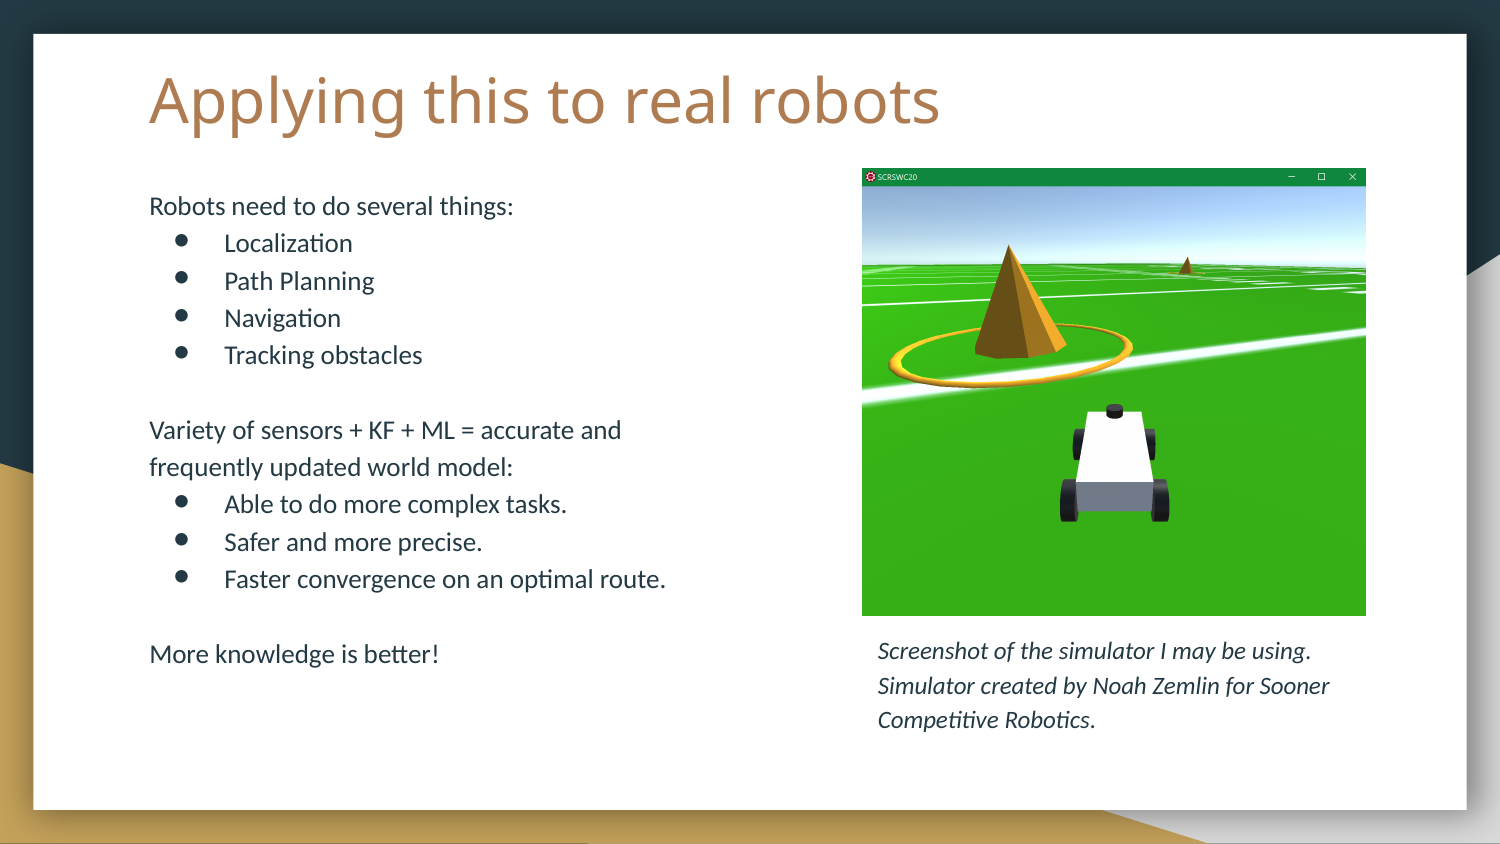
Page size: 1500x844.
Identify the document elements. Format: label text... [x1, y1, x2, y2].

picture [862, 168, 1366, 616]
title Applying this to real robots [134, 46, 1366, 160]
list Screenshot of the simulator I may be using. Simulator created by Noah Zemlin for Sooner Competitive Robotics. [862, 622, 1366, 746]
list Robots need to do several things: Localization Path Planning Navigation Tracking obstacles Variety of sensors + KF + ML = accurate and frequently updated world model: Able to do more complex tasks. Safer and more precise. Faster convergence on an optimal route. More knowledge is better! [134, 168, 700, 686]
